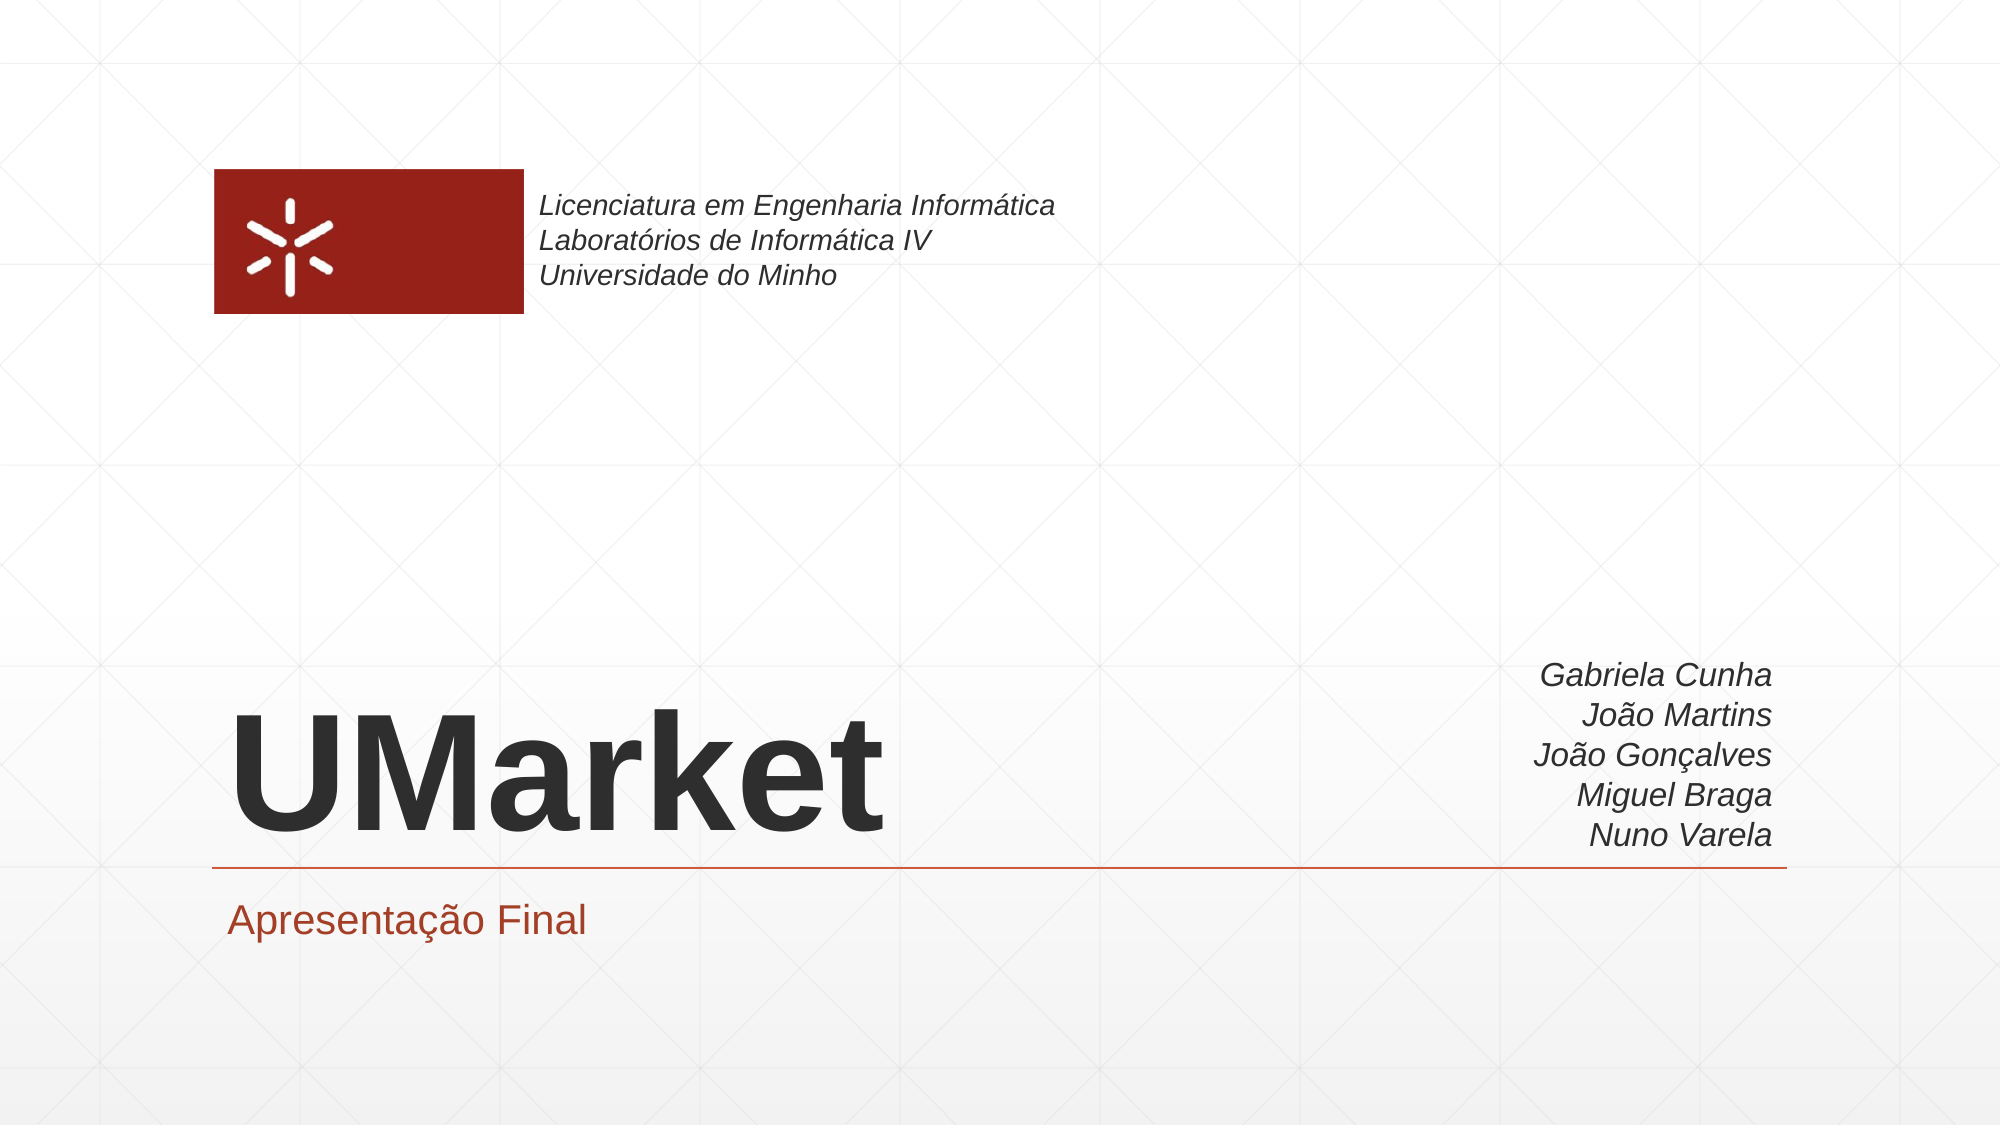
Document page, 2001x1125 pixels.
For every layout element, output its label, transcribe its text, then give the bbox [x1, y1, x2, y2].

text_box Licenciatura em Engenharia Informática Laboratórios de Informática IV Universidade do Minho [524, 179, 1308, 299]
subtitle Apresentação Final [212, 891, 1788, 967]
text_box Gabriela Cunha João Martins João Gonçalves Miguel Braga Nuno Varela [1265, 646, 1788, 861]
picture [212, 166, 524, 314]
title UMarket [212, 313, 1788, 869]
